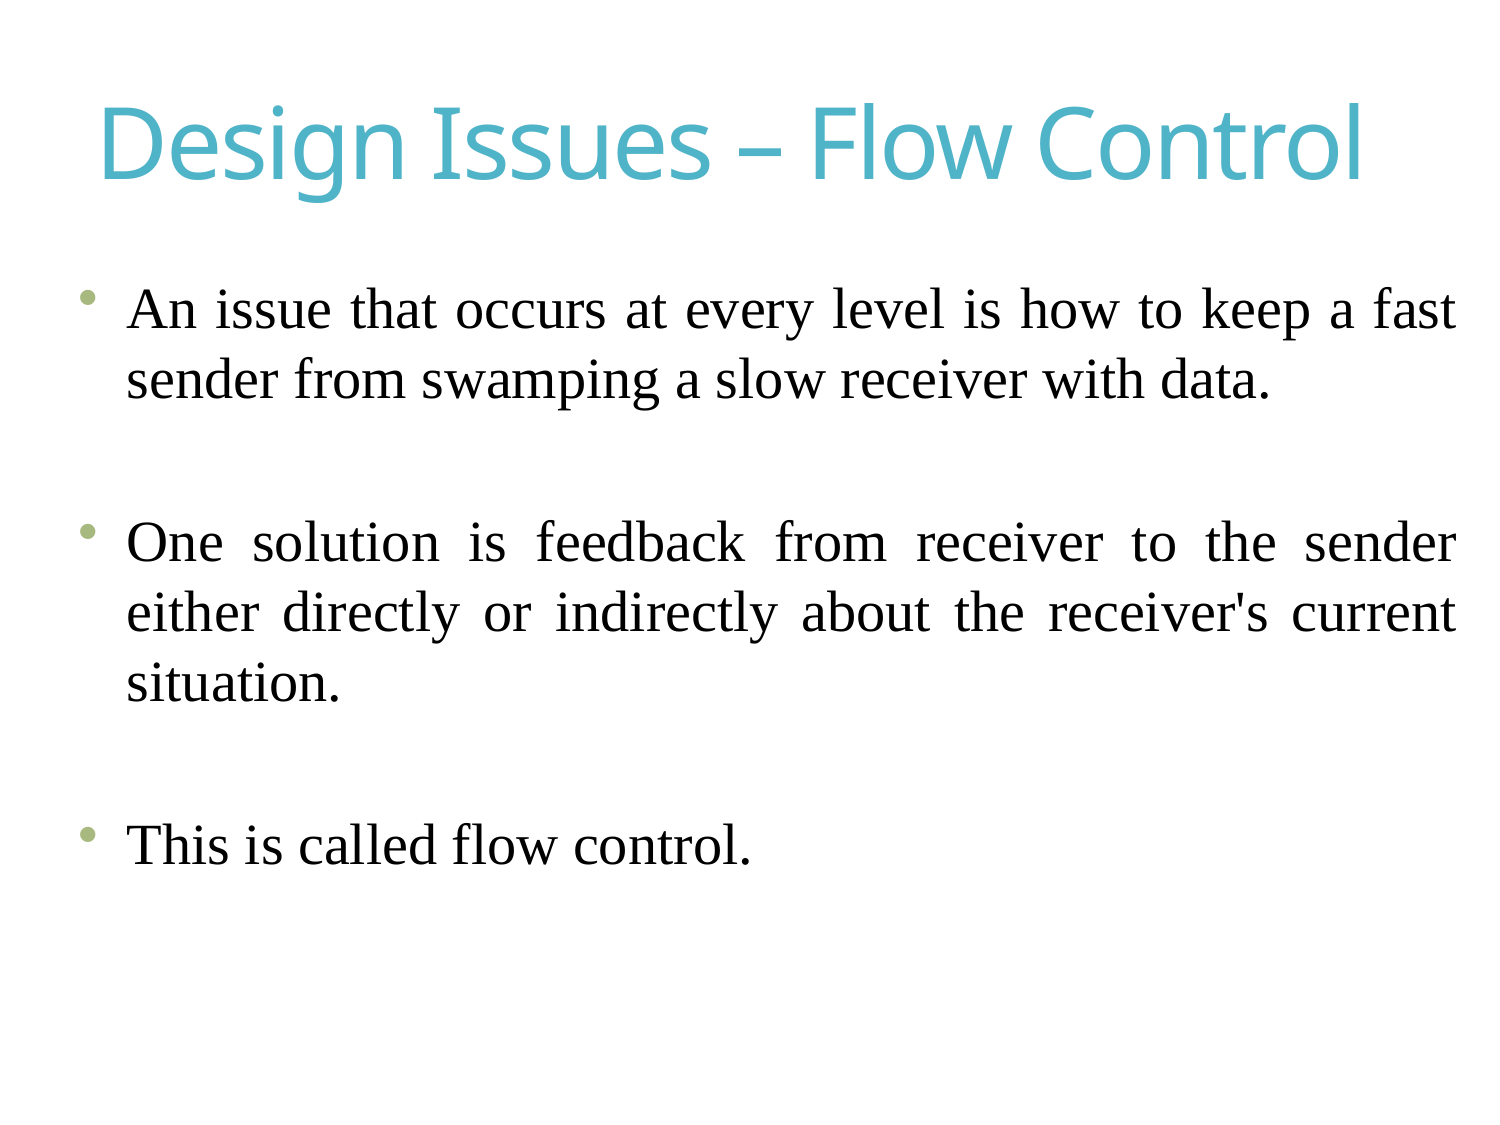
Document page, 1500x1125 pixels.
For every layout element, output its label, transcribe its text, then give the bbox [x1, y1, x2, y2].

text_box An issue that occurs at every level is how to keep a fast sender from swamping a slow receiver with data. One solution is feedback from receiver to the sender either directly or indirectly about the receiver's current situation. This is called flow control. [63, 262, 1473, 1050]
title Design Issues – Flow Control [80, 81, 1407, 213]
